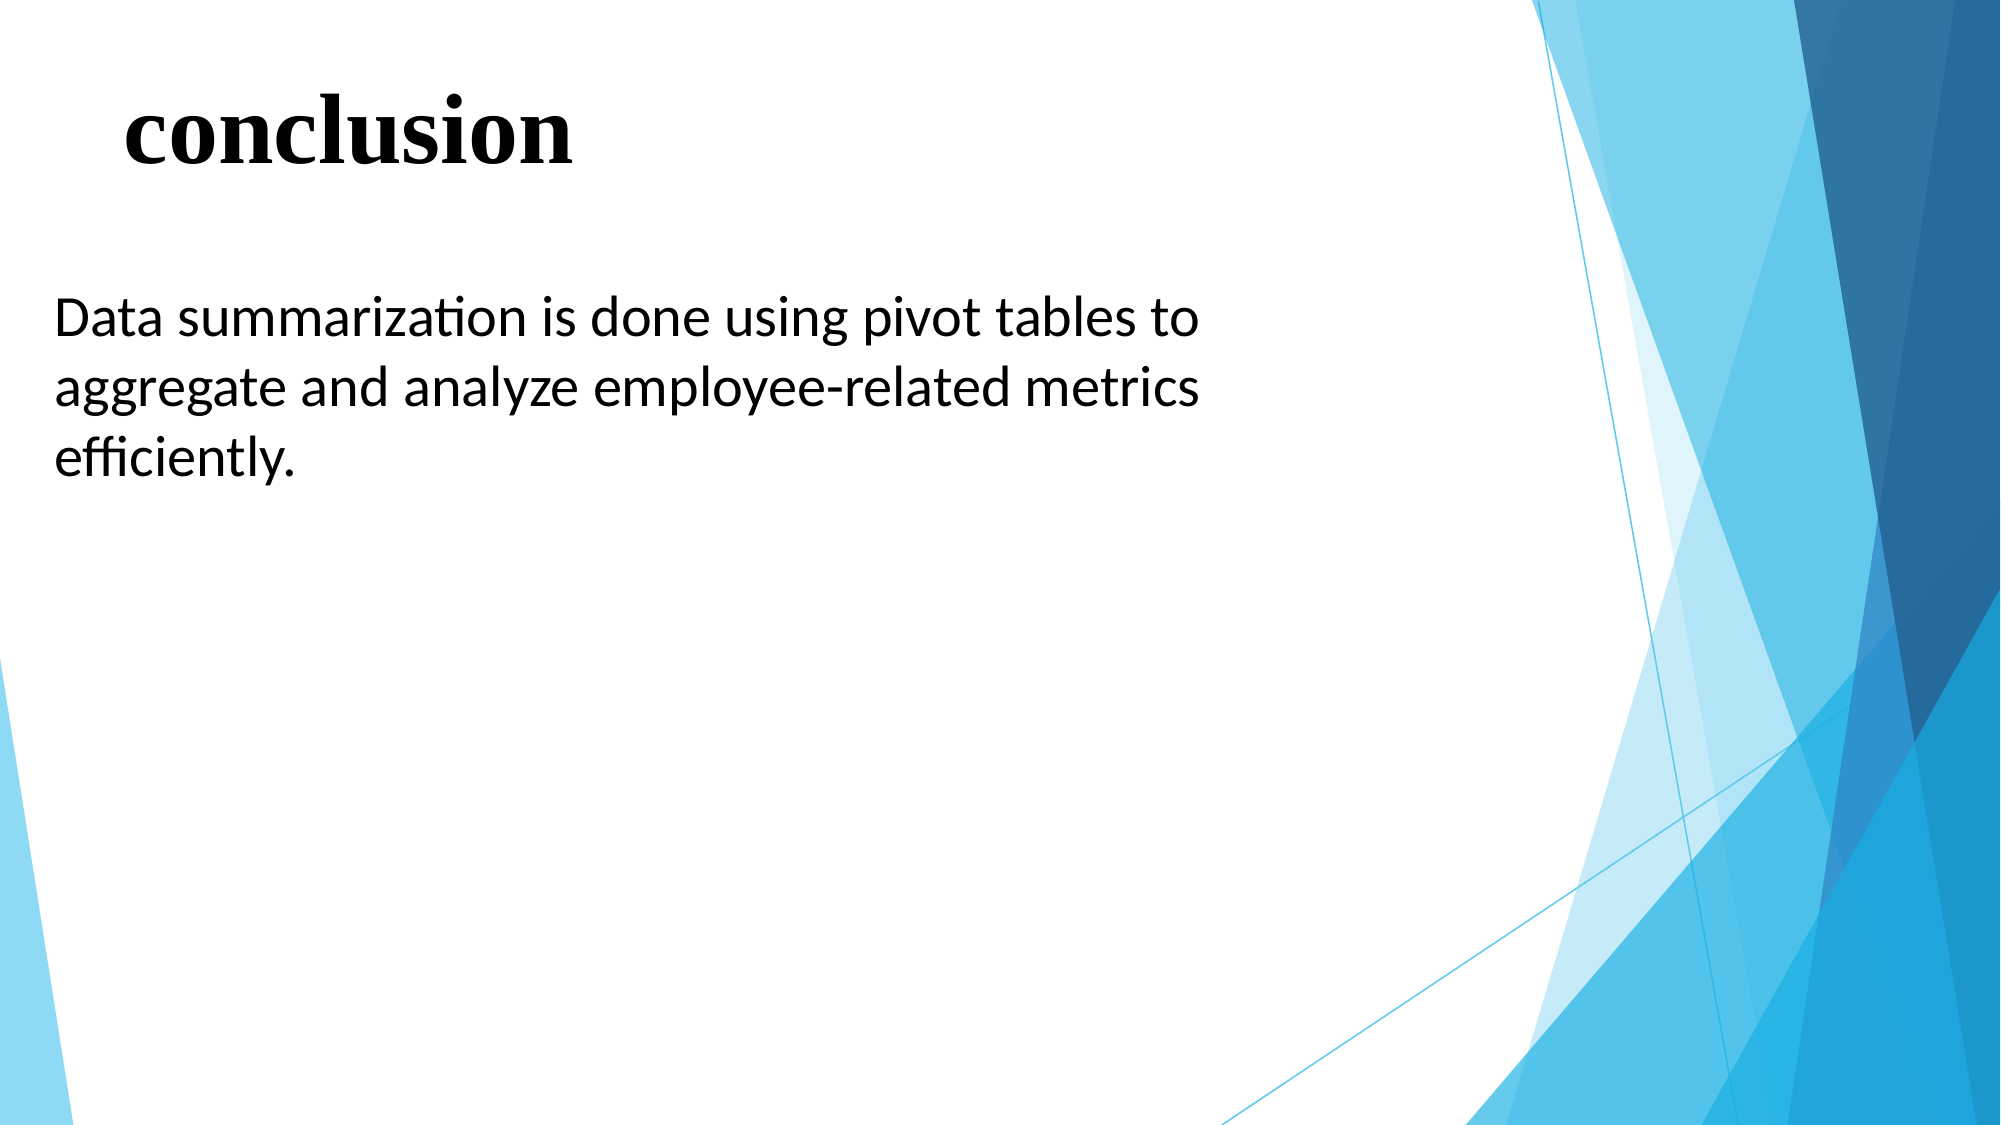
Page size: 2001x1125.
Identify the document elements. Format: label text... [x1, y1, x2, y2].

text_box Data summarization is done using pivot tables to aggregate and analyze employee-related metrics efficiently. [39, 270, 1303, 496]
title conclusion [123, 63, 1877, 182]
